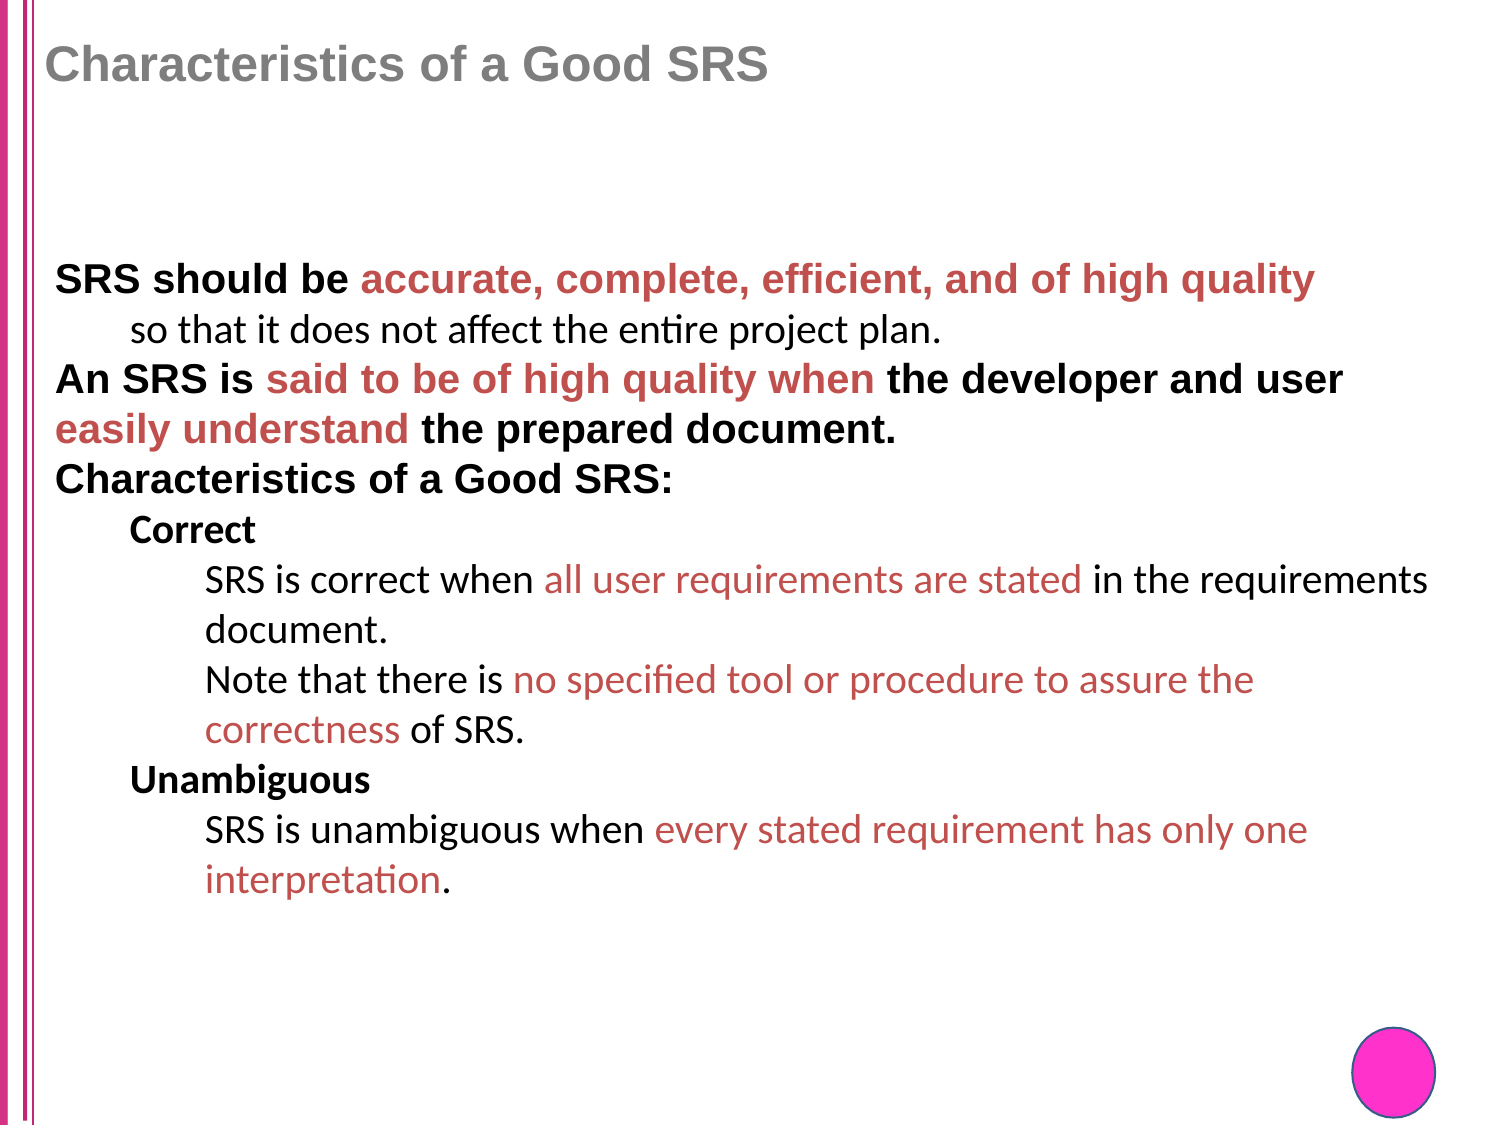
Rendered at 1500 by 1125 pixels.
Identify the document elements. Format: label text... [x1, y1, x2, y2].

picture [0, 0, 10, 1125]
title Characteristics of a Good SRS [44, 31, 1456, 96]
list SRS should be accurate, complete, efficient, and of high quality so that it does not affect the entire project plan. An SRS is said to be of high quality when the developer and user easily understand the prepared document. Characteristics of a Good SRS: Correct SRS is correct when all user requirements are stated in the requirements document. Note that there is no specified tool or procedure to assure the correctness of SRS. Unambiguous SRS is unambiguous when every stated requirement has only one interpretation. [54, 251, 1445, 909]
